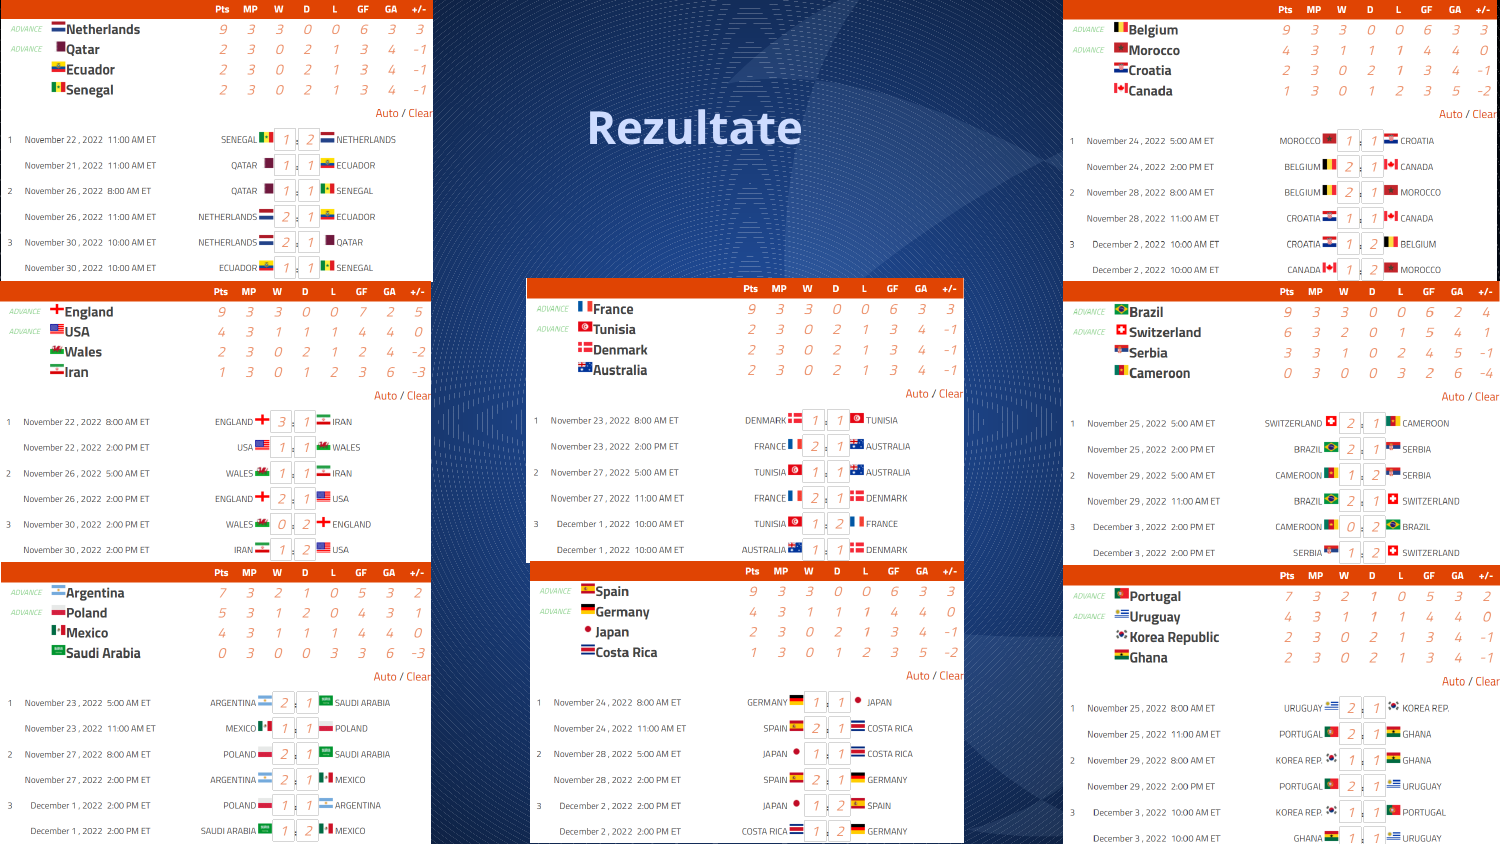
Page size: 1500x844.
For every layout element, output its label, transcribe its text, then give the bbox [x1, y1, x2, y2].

picture [1062, 0, 1500, 844]
picture [0, 0, 433, 844]
title Rezultate [571, 82, 919, 169]
picture [525, 278, 964, 843]
